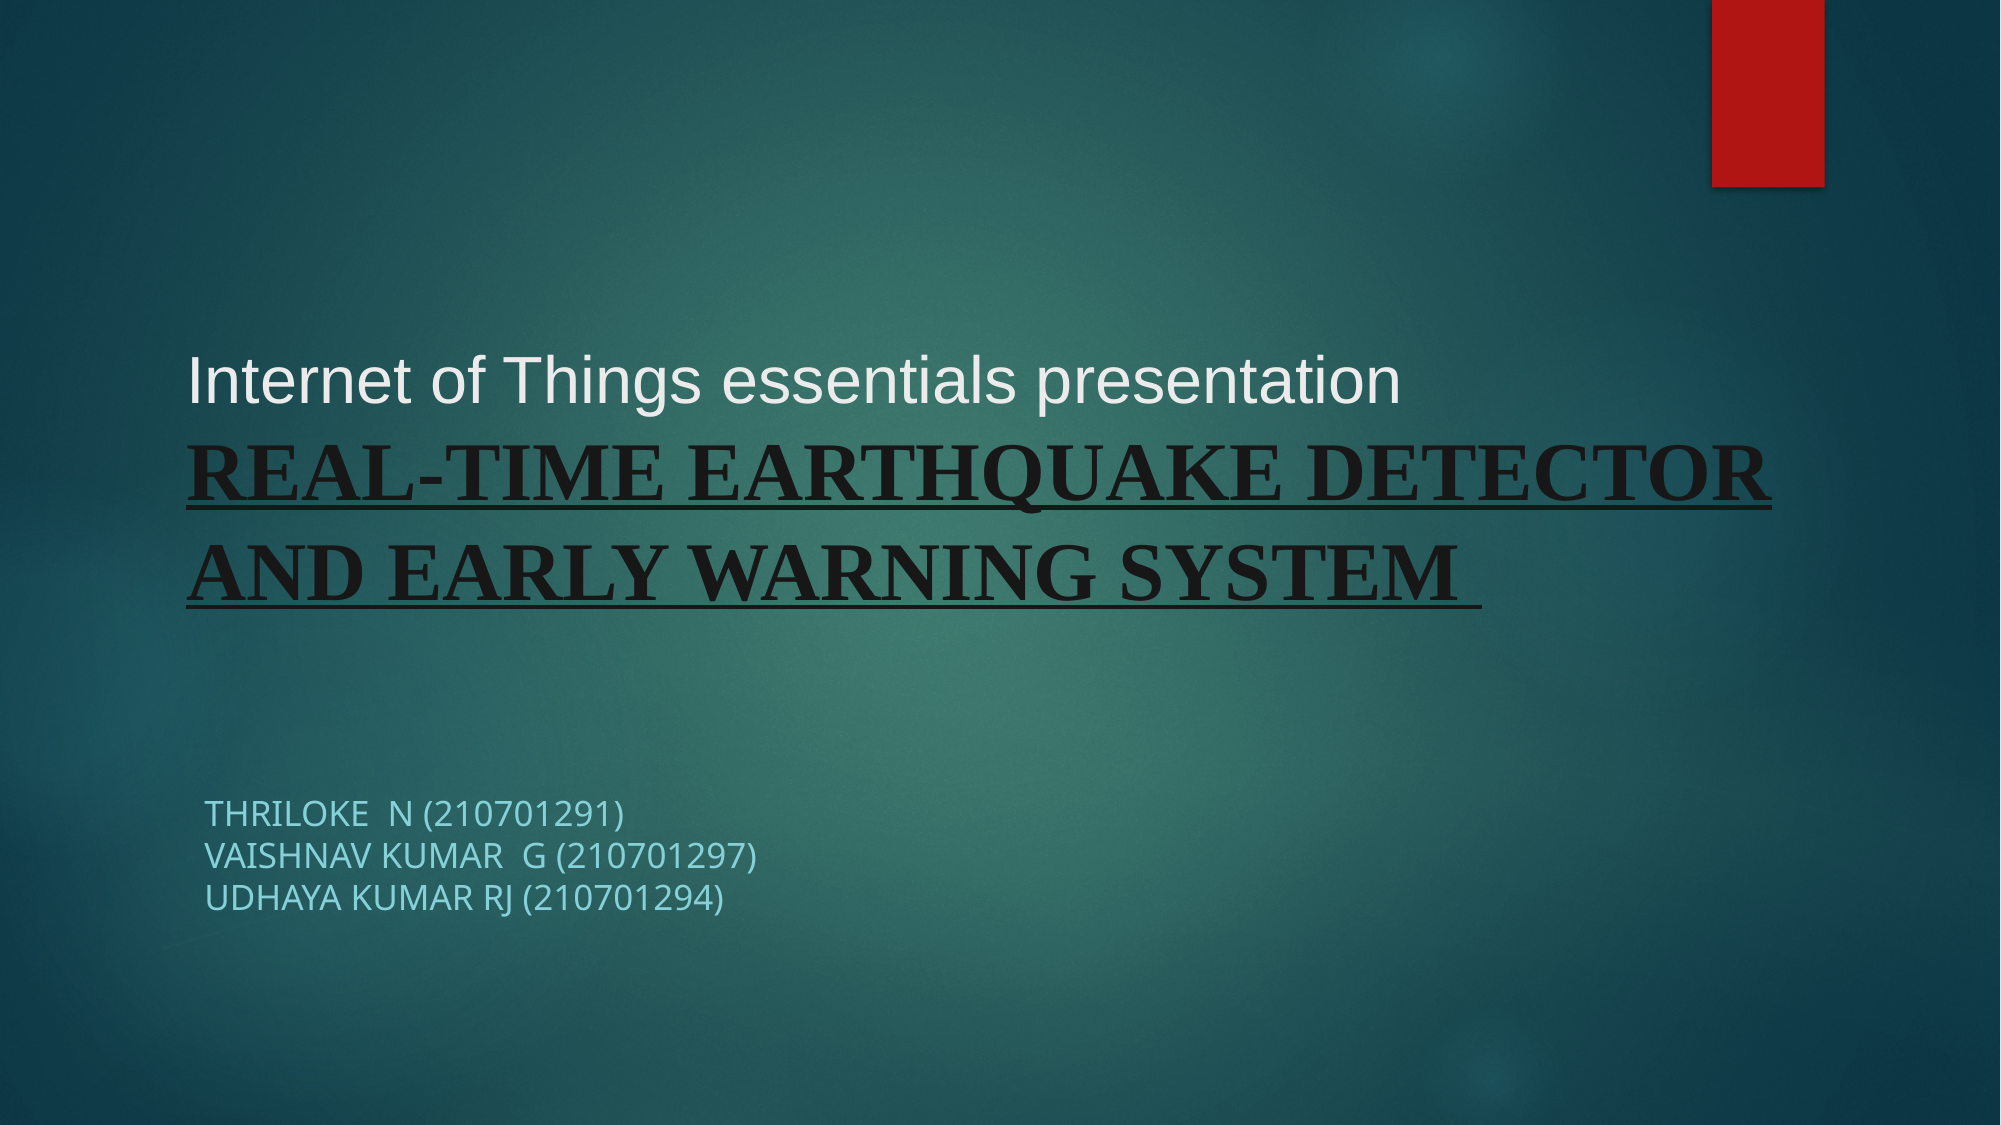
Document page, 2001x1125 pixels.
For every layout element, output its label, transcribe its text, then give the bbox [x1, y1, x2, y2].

picture [0, 0, 2001, 1125]
title Internet of Things essentials presentation REAL-TIME EARTHQUAKE DETECTOR AND EARLY WARNING SYSTEM [171, 200, 1872, 625]
subtitle THRILOKE N (210701291) VAISHNAV KUMAR G (210701297) UDHAYA KUMAR RJ (210701294) [189, 783, 1638, 925]
